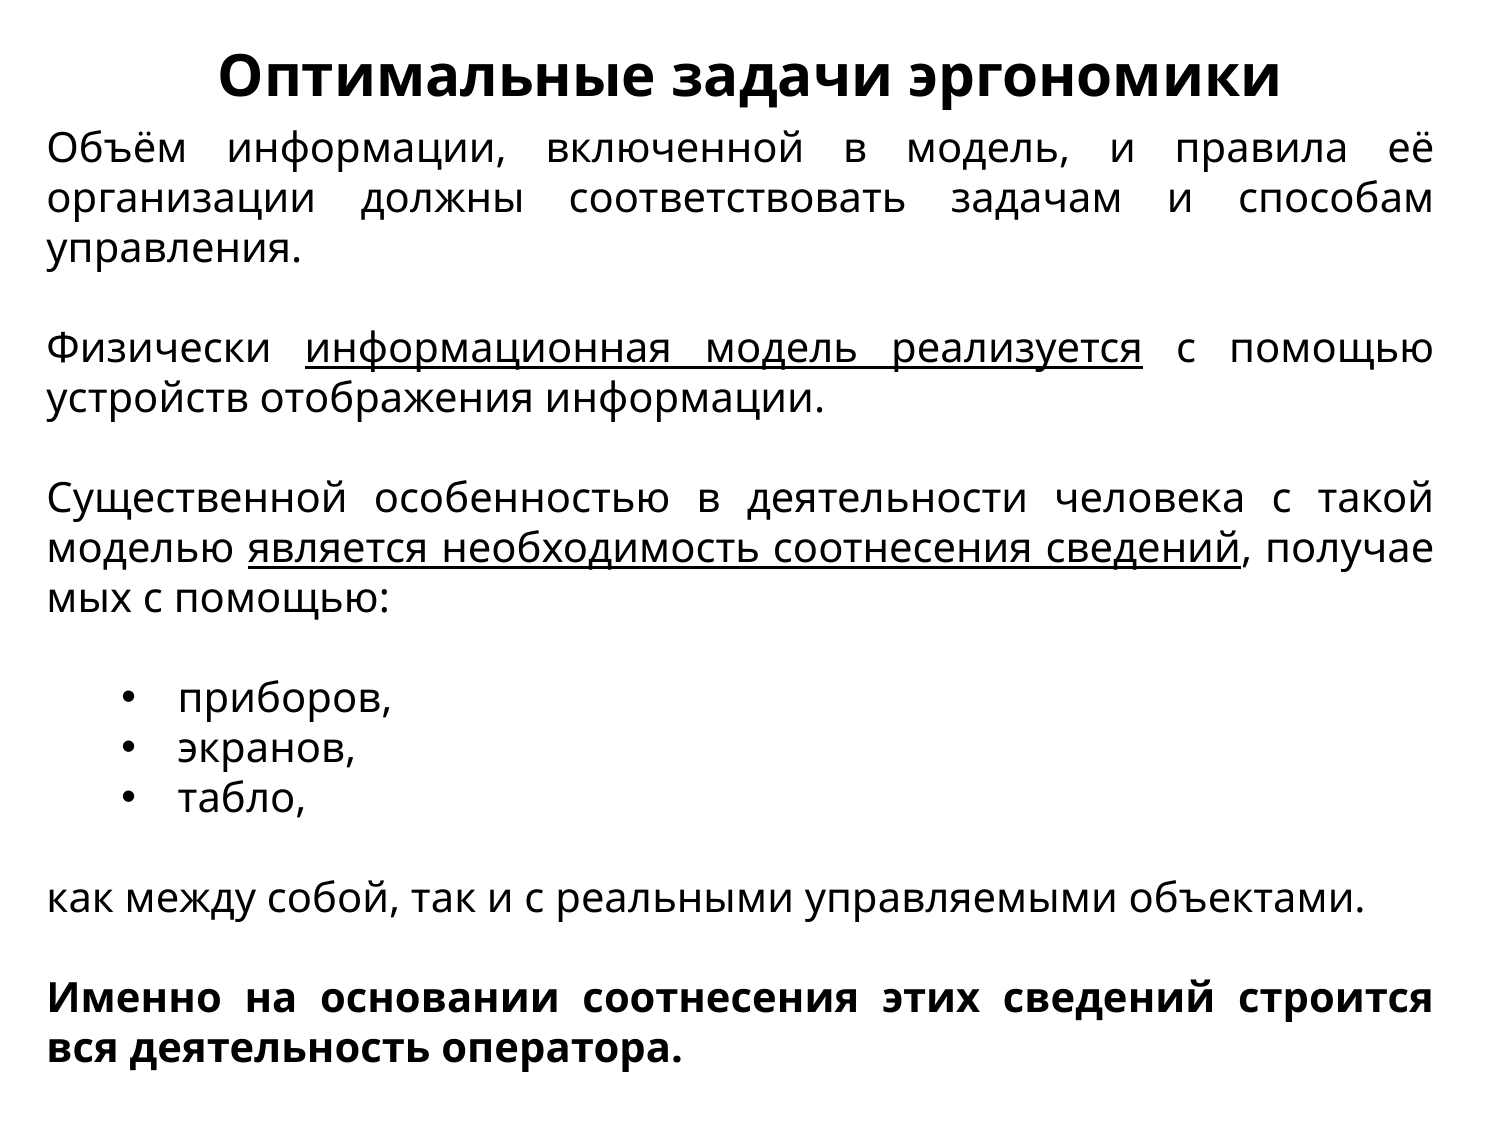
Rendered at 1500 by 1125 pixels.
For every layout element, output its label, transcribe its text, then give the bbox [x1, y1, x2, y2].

text_box Оптимальные задачи эргономики [17, 30, 1483, 116]
text_box Объём информации, включенной в модель, и пра­вила её организации должны соответствовать задачам и спосо­бам управления. Физически информационная модель реализуется с помощью устройств отображения информации. Су­щественной особенностью в деятельности человека с такой моделью является необходимость соотнесения сведений, получае­мых с помощью: приборов, экранов, табло, как между собой, так и с реальными управляемыми объектами. Именно на основании соотнесения этих сведений строится вся деятельность оператора. [31, 113, 1450, 1079]
